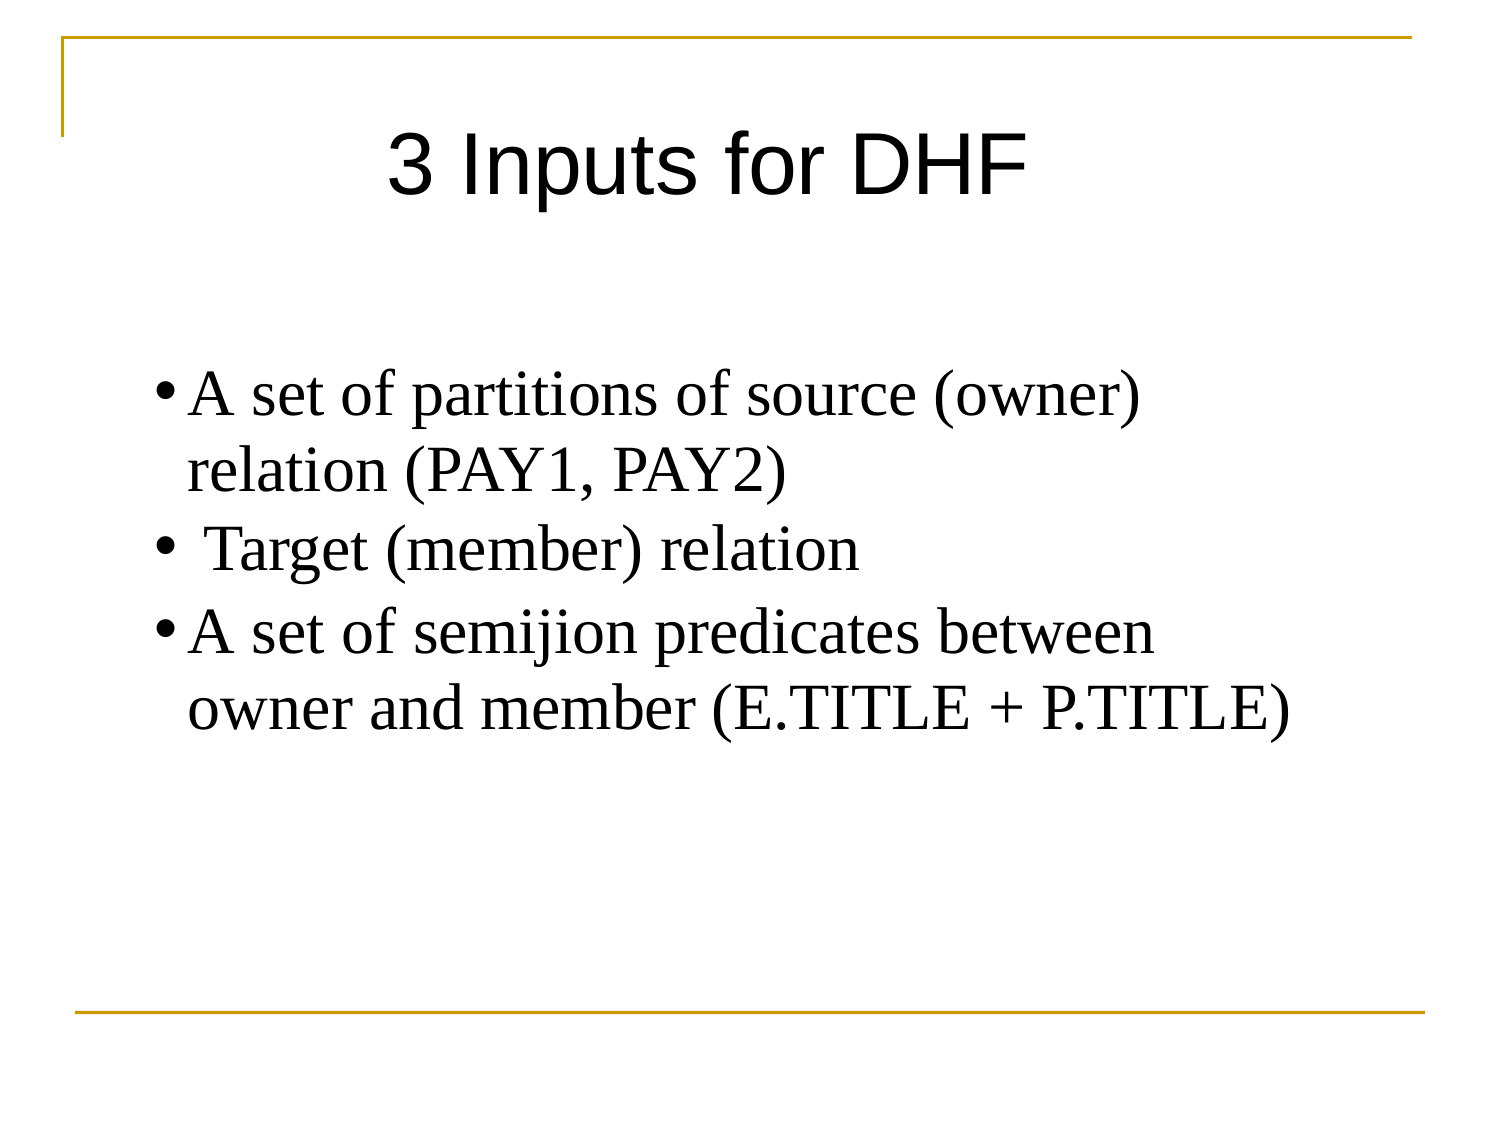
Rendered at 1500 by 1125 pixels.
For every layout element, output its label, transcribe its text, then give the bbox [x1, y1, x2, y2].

text_box A set of partitions of source (owner) relation (PAY1, PAY2) Target (member) relation A set of semijion predicates between owner and member (E.TITLE + P.TITLE) [152, 352, 1310, 743]
text_box 3 Inputs for DHF [384, 106, 1043, 214]
